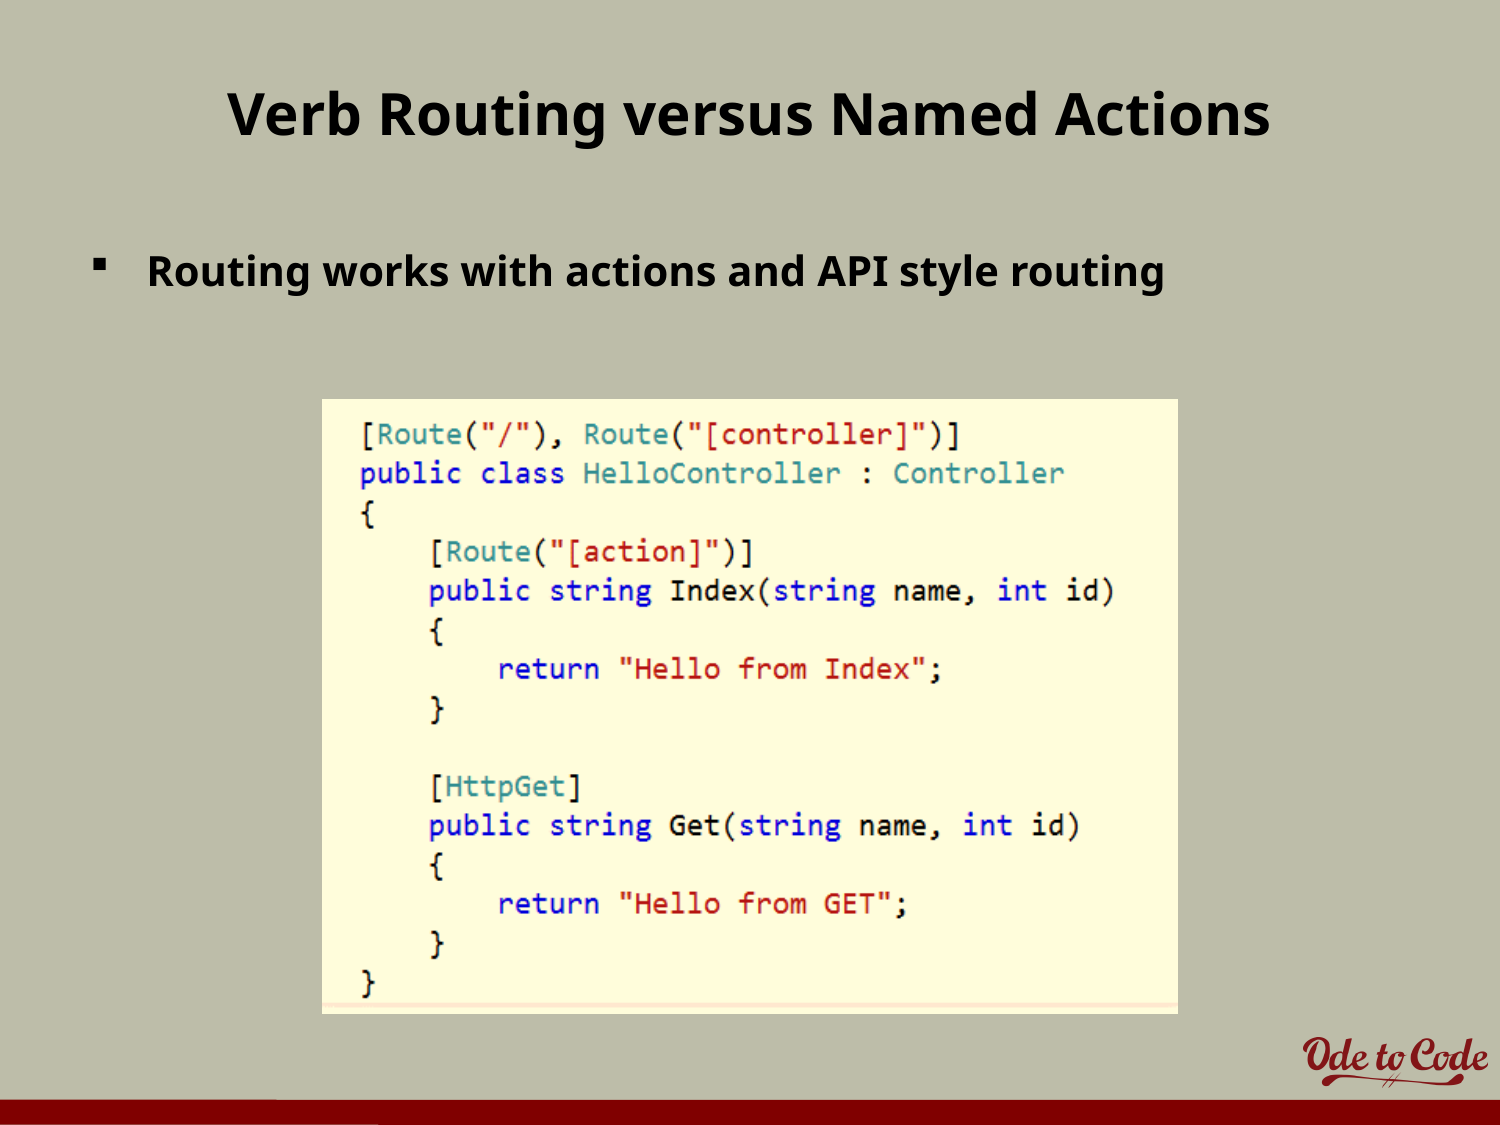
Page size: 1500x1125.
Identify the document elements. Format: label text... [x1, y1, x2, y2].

picture [322, 399, 1178, 1014]
picture [1303, 1037, 1488, 1088]
title Verb Routing versus Named Actions [74, 49, 1426, 176]
list Routing works with actions and API style routing [74, 237, 1426, 976]
